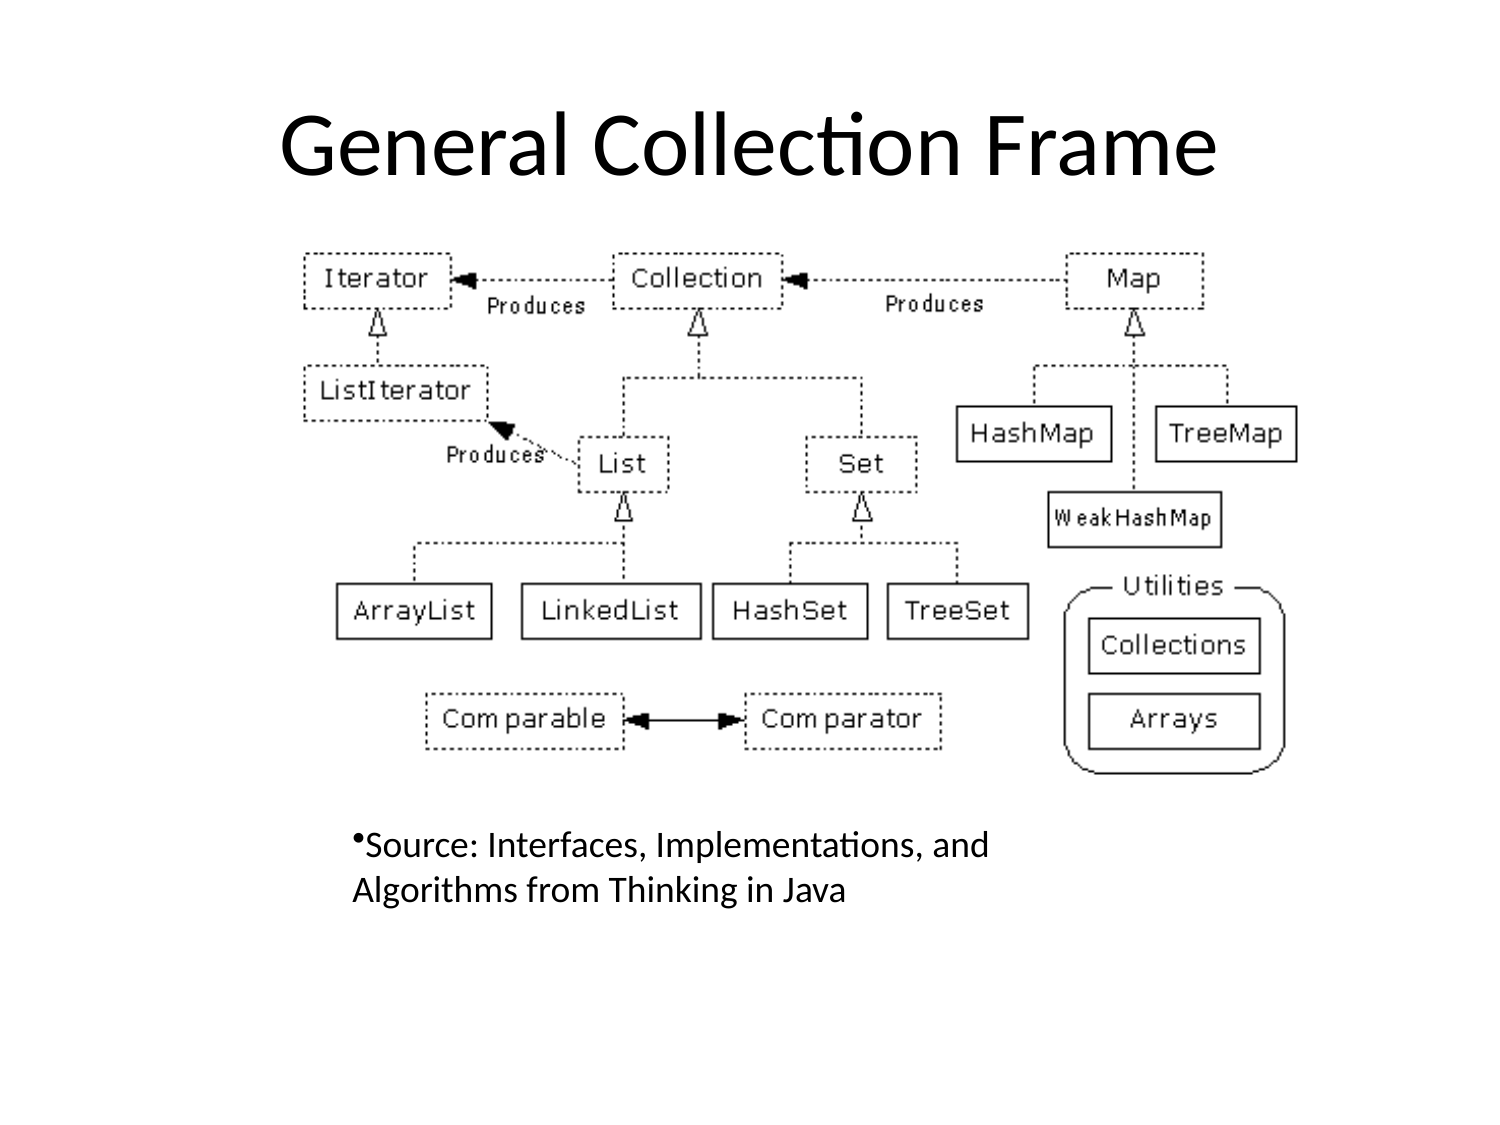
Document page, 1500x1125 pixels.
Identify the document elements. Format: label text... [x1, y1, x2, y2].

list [299, 249, 1301, 777]
text_box Source: Interfaces, Implementations, and Algorithms from Thinking in Java [337, 812, 1088, 918]
title General Collection Frame [75, 45, 1425, 233]
